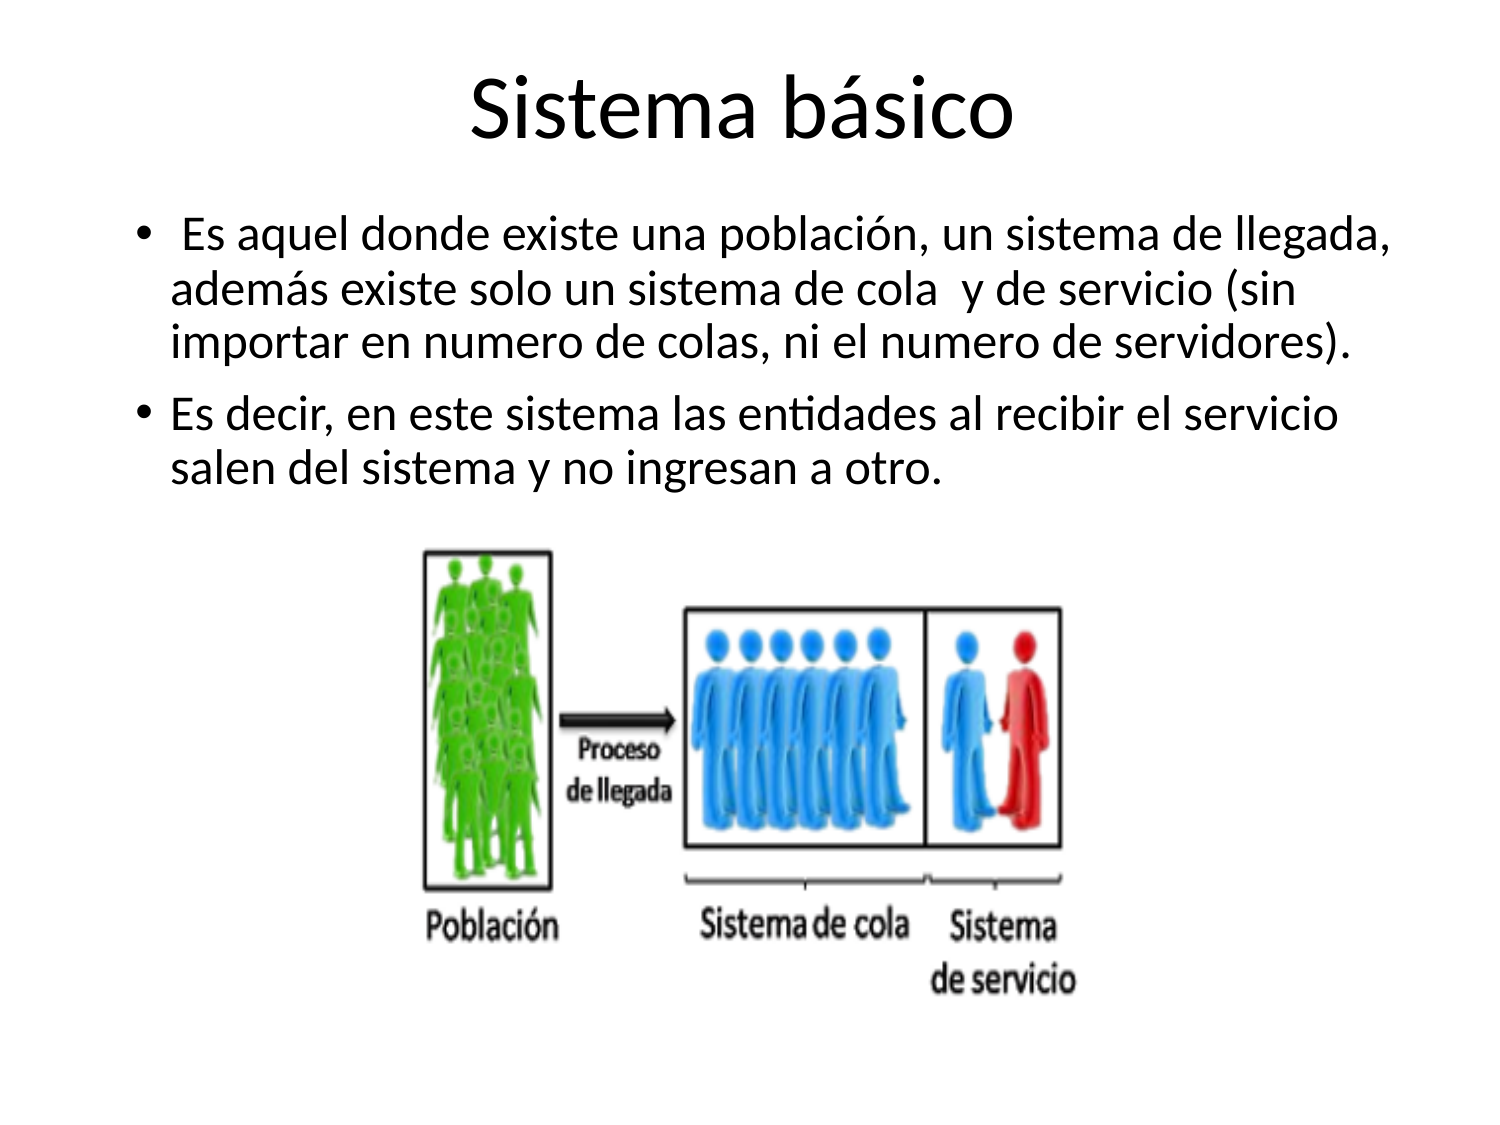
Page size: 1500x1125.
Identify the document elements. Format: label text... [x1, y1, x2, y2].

title Sistema básico [96, 0, 1390, 218]
picture [364, 512, 1117, 1028]
list Es aquel donde existe una población, un sistema de llegada, además existe solo un sistema de cola y de servicio (sin importar en numero de colas, ni el numero de servidores). Es decir, en este sistema las entidades al recibir el servicio salen del sistema y no ingresan a otro. [120, 200, 1415, 522]
